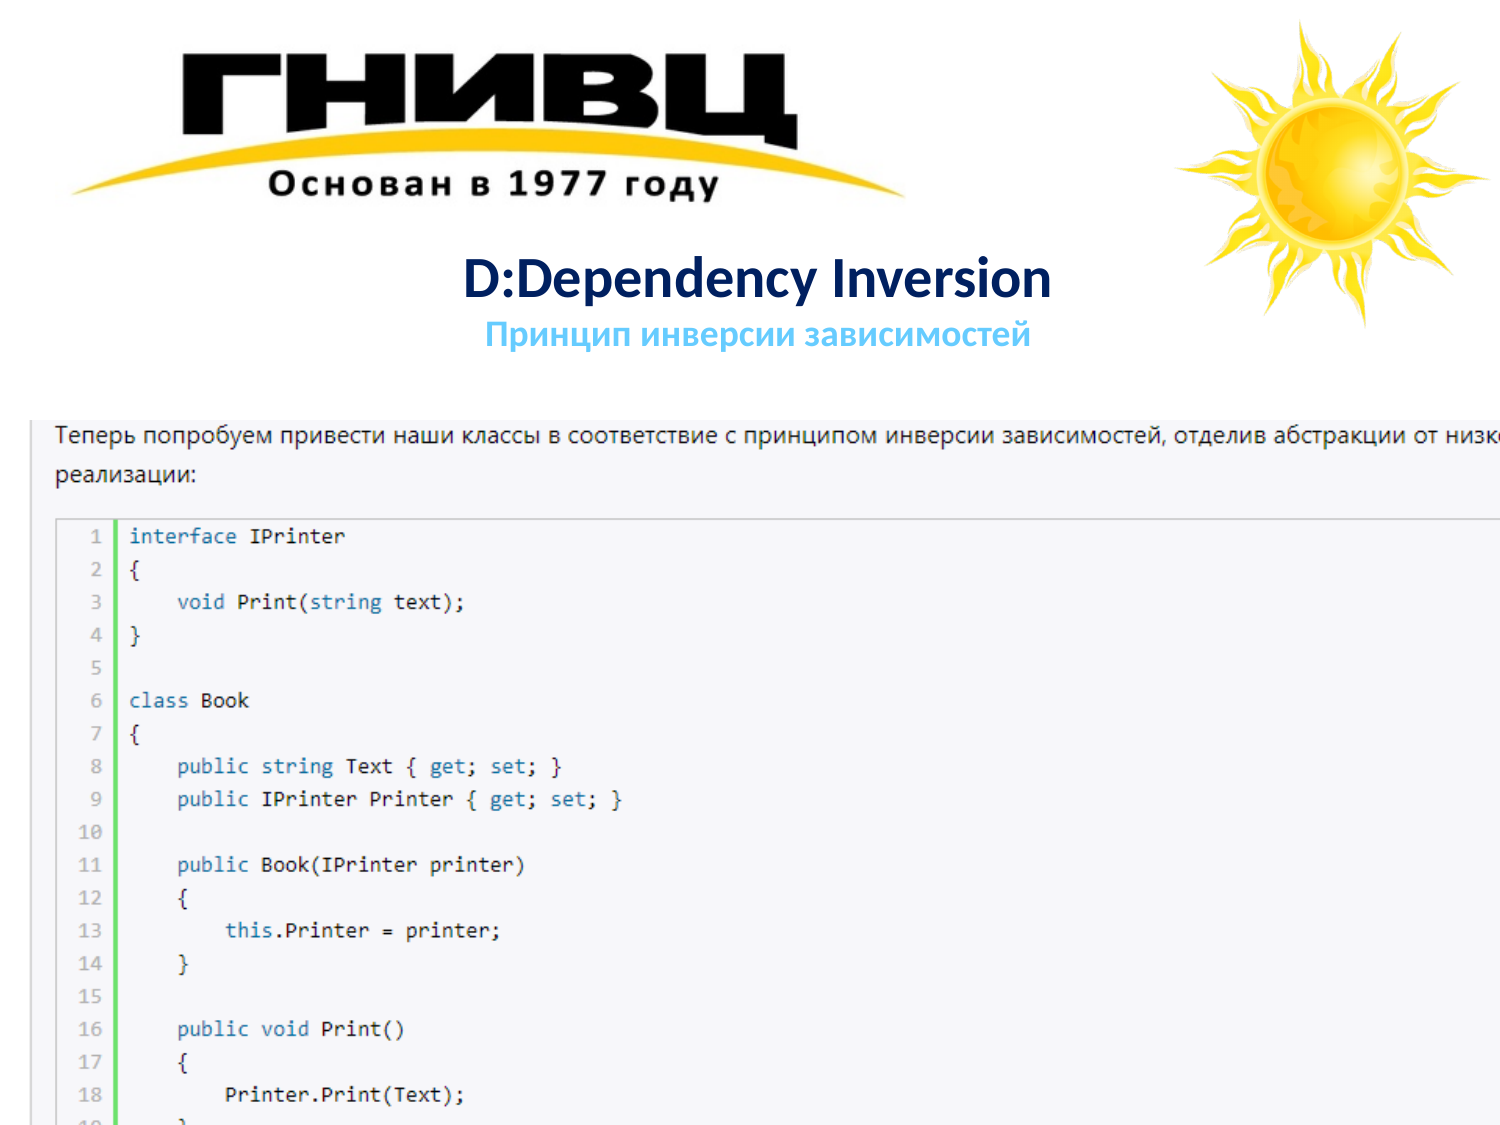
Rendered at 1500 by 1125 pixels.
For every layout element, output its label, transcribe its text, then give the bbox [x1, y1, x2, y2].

picture [1126, 0, 1500, 382]
picture [55, 22, 923, 228]
text_box D:Dependency Inversion Принцип инверсии зависимостей [336, 231, 1181, 362]
picture [29, 420, 1500, 1125]
